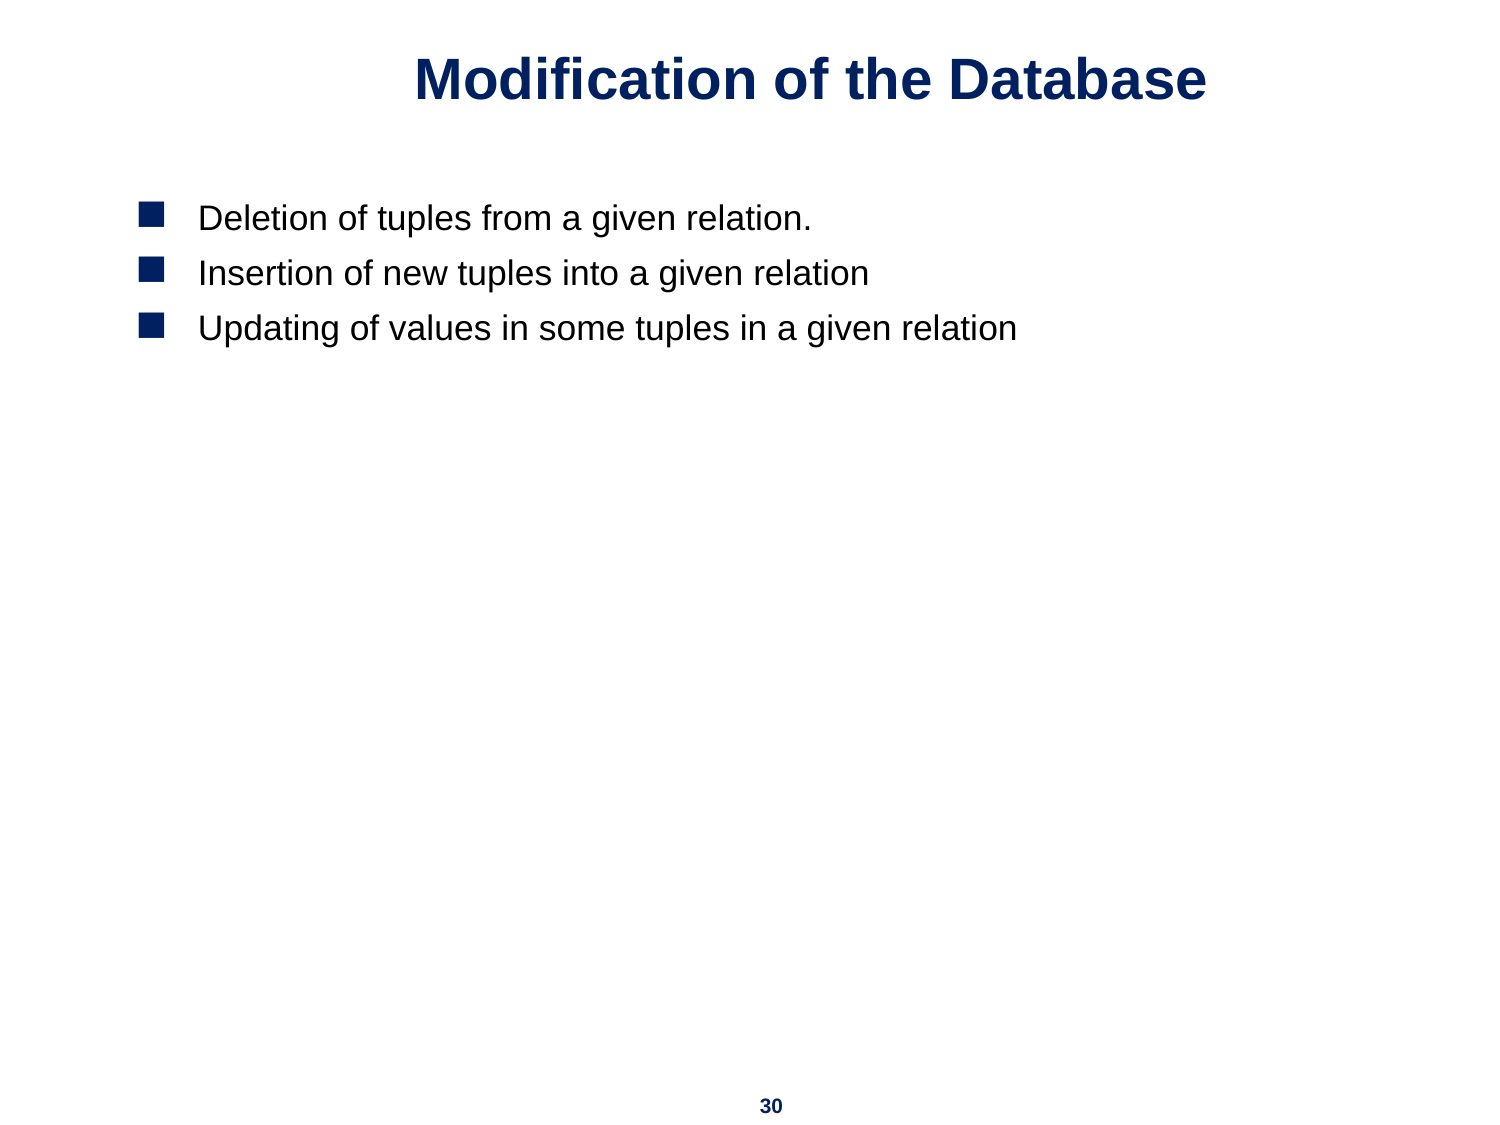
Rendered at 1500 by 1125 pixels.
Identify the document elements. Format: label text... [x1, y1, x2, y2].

list Deletion of tuples from a given relation. Insertion of new tuples into a given relation Updating of values in some tuples in a given relation [126, 187, 1344, 702]
title Modification of the Database [148, 18, 1475, 119]
